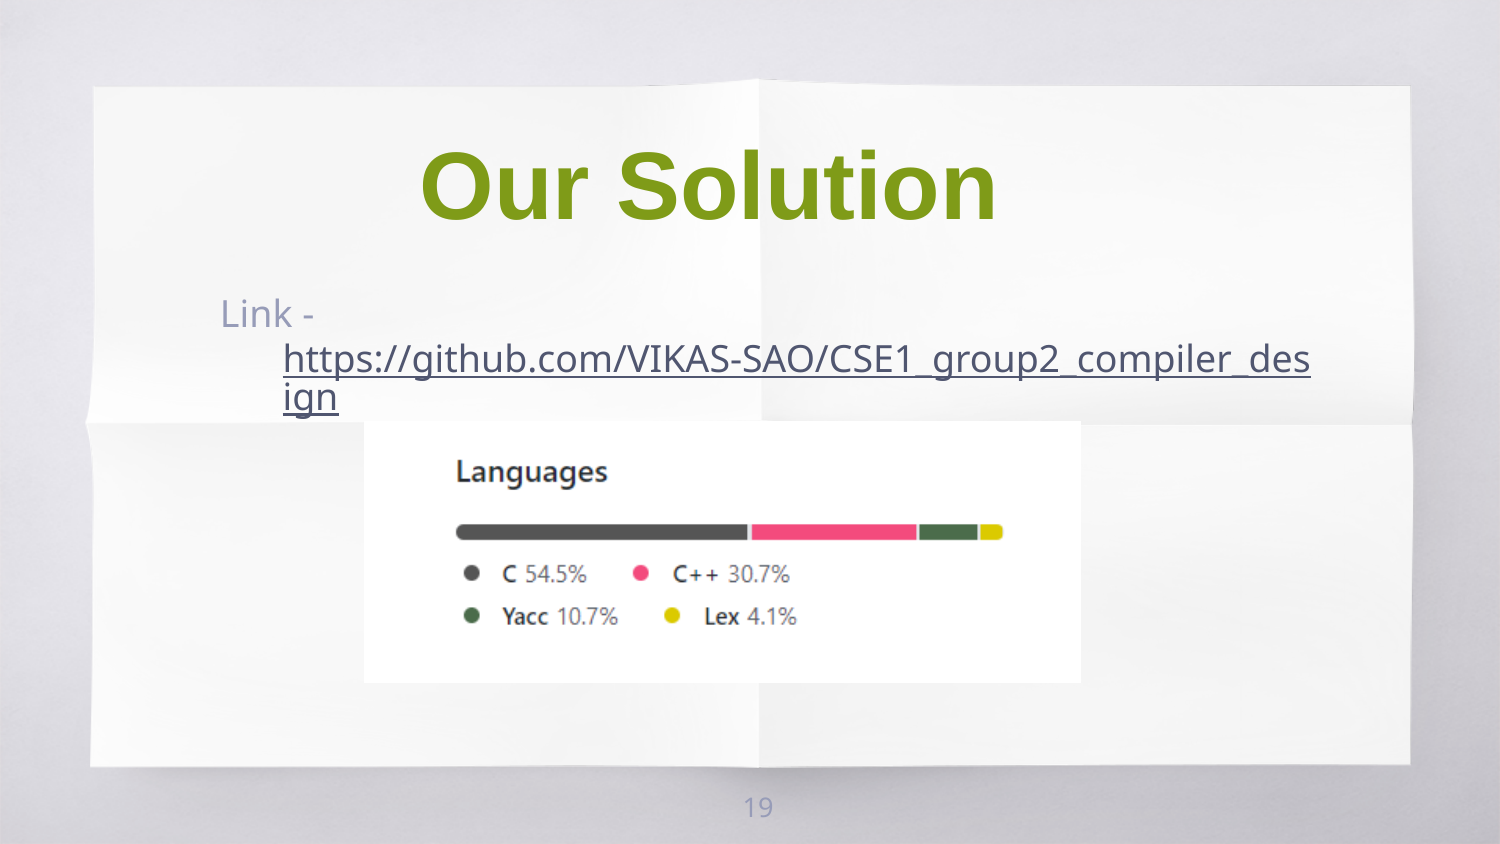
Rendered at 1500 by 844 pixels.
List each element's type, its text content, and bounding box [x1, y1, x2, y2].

title Our Solution [243, 113, 1203, 254]
slide_number 19 [713, 775, 804, 825]
subtitle Link - https://github.com/VIKAS-SAO/CSE1_group2_compiler_design [192, 275, 1331, 702]
picture [0, 0, 1500, 844]
